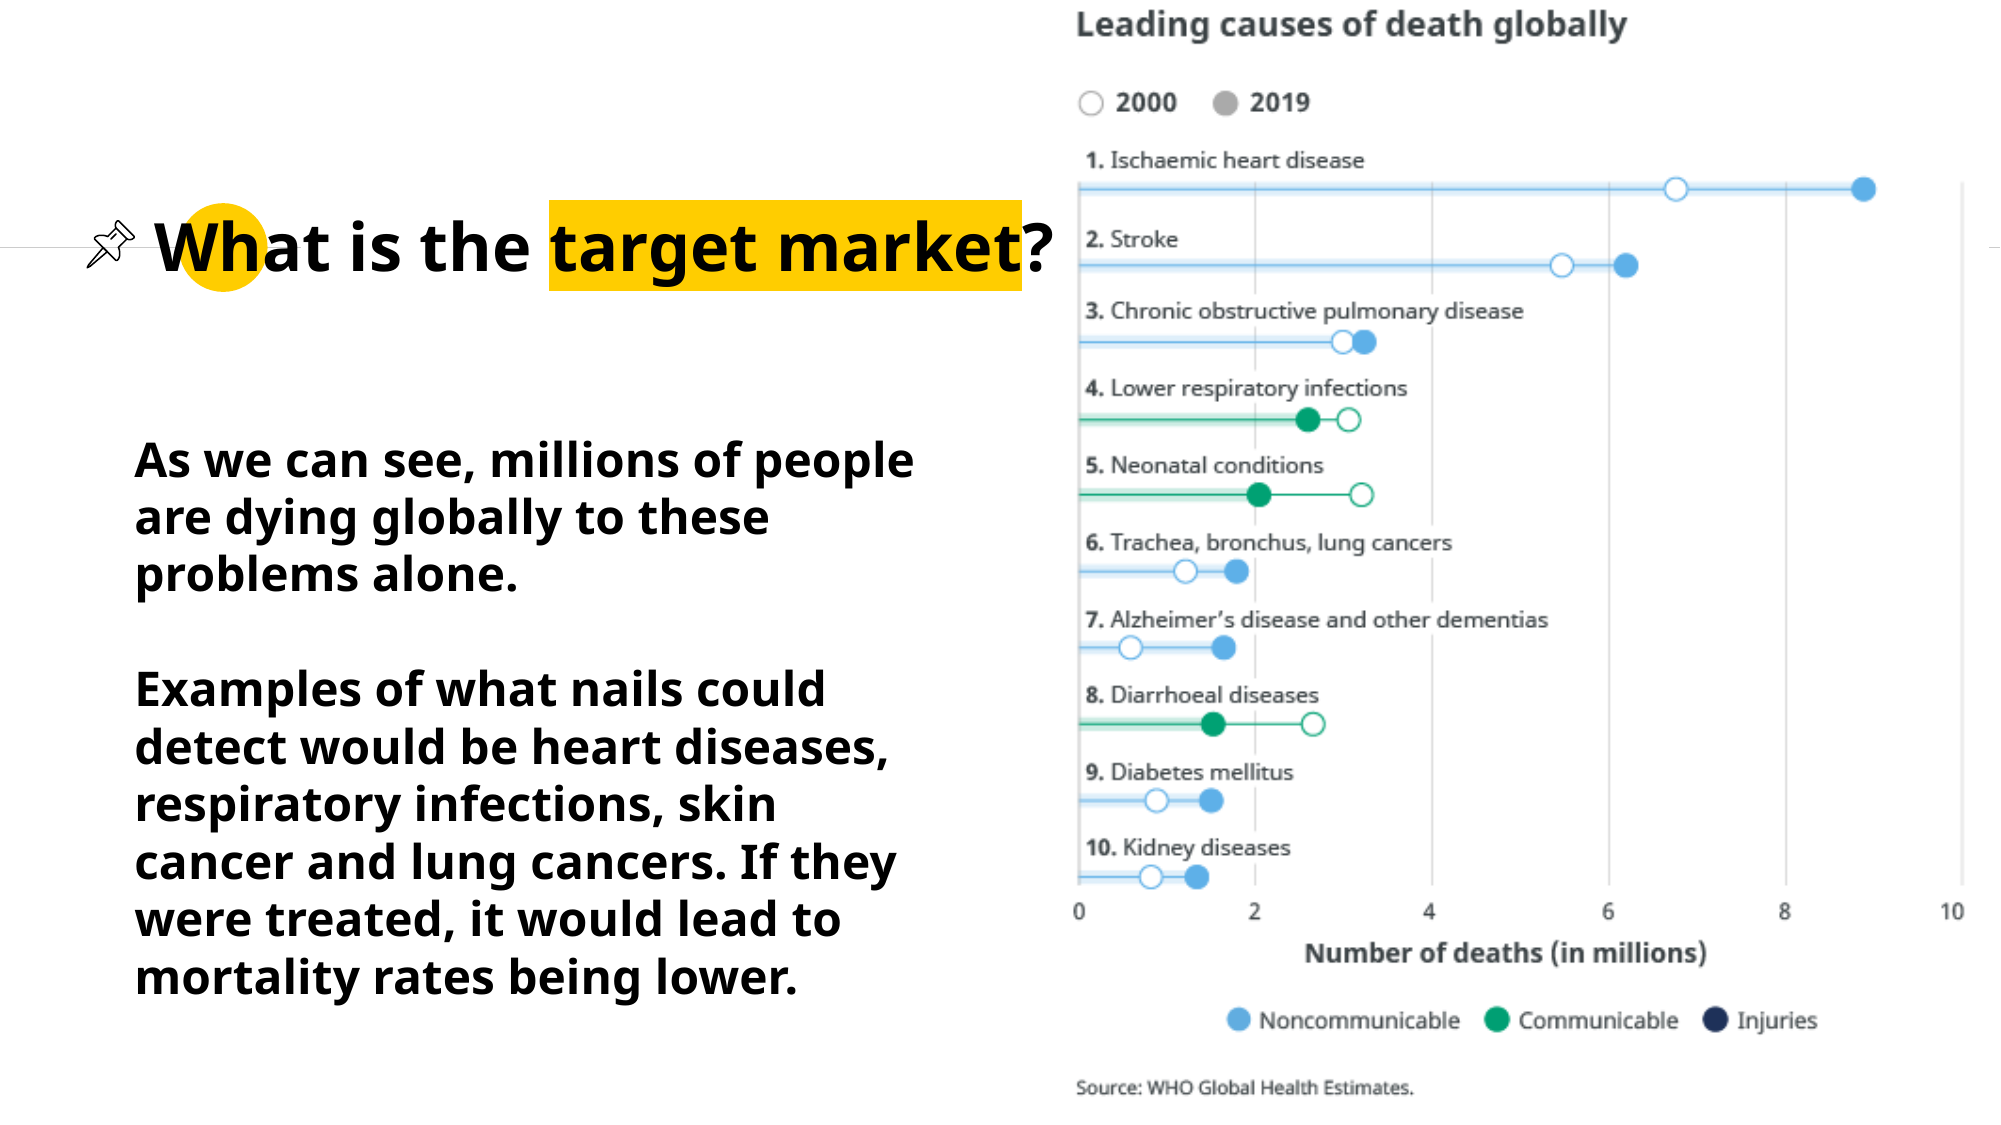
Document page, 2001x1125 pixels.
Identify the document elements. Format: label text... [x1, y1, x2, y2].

text_box As we can see, millions of people are dying globally to these problems alone. Examples of what nails could detect would be heart diseases, respiratory infections, skin cancer and lung cancers. If they were treated, it would lead to mortality rates being lower. [119, 414, 948, 1019]
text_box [87, 220, 135, 269]
picture [1057, 0, 1989, 1125]
title What is the target market? [134, 196, 1052, 292]
